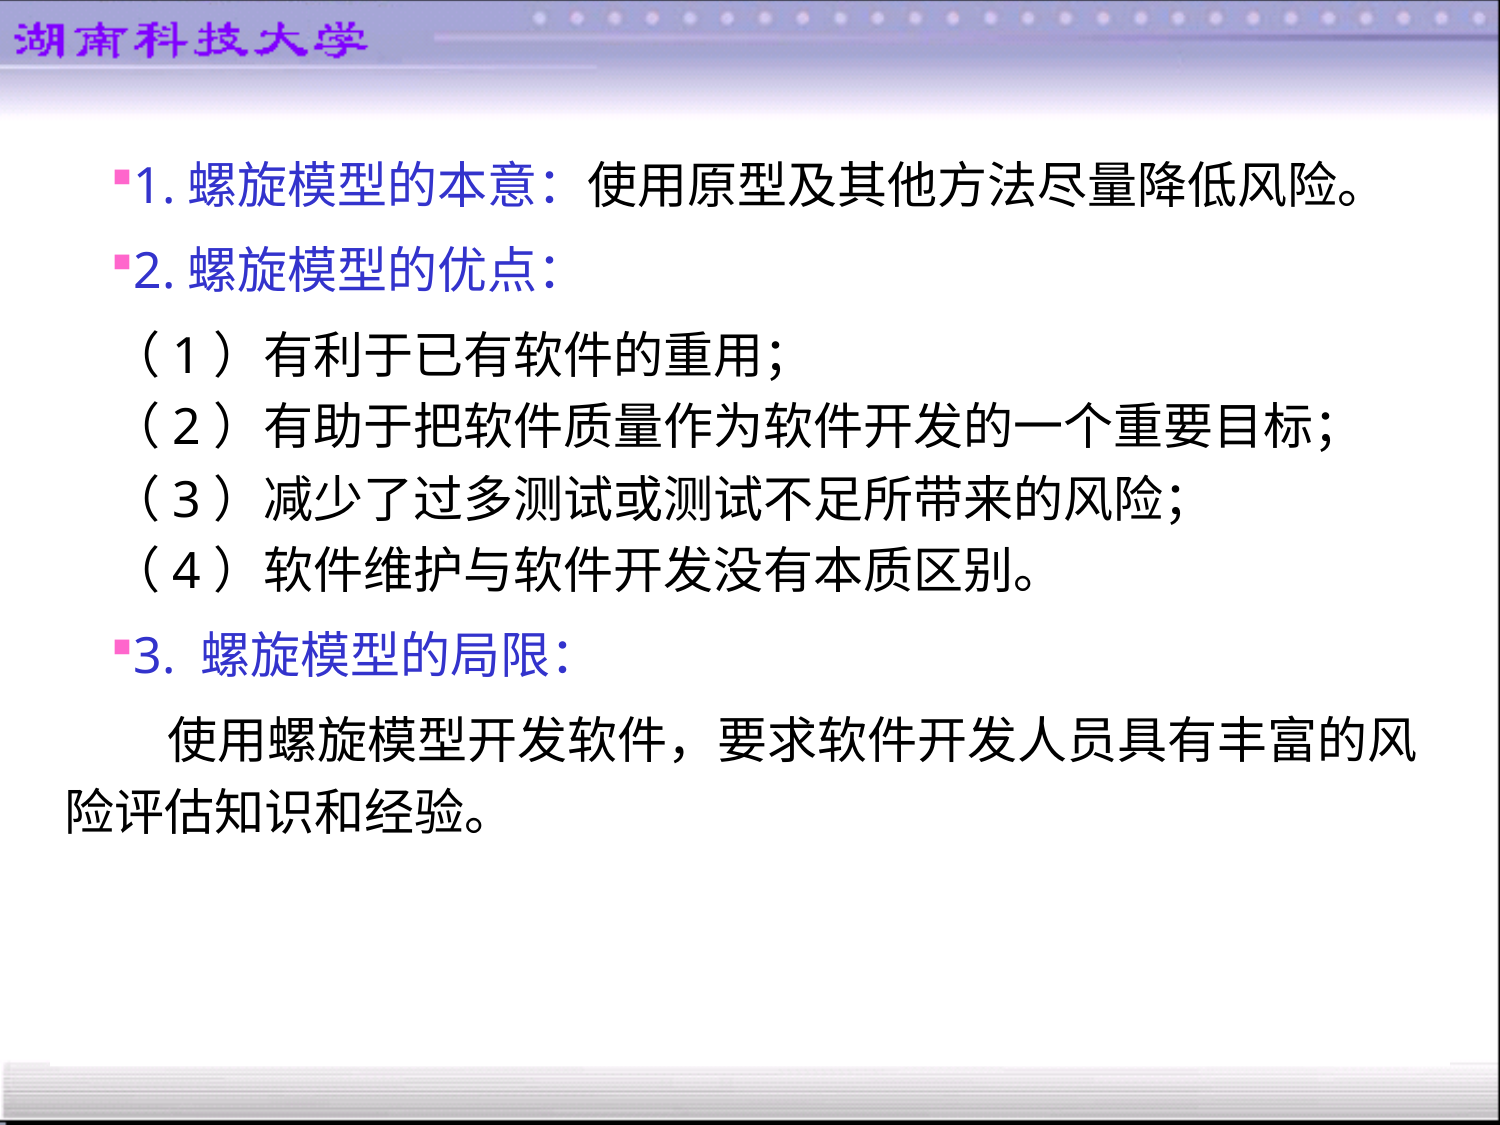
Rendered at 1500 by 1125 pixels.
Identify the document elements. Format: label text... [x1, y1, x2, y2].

subtitle 1.螺旋模型的本意：使用原型及其他方法尽量降低风险。 2.螺旋模型的优点： （1）有利于已有软件的重用； （2）有助于把软件质量作为软件开发的一个重要目标； （3）减少了过多测试或测试不足所带来的风险； （4）软件维护与软件开发没有本质区别。 3. 螺旋模型的局限： 使用螺旋模型开发软件，要求软件开发人员具有丰富的风险评估知识和经验。 [50, 134, 1450, 1067]
picture [0, 0, 1500, 1125]
